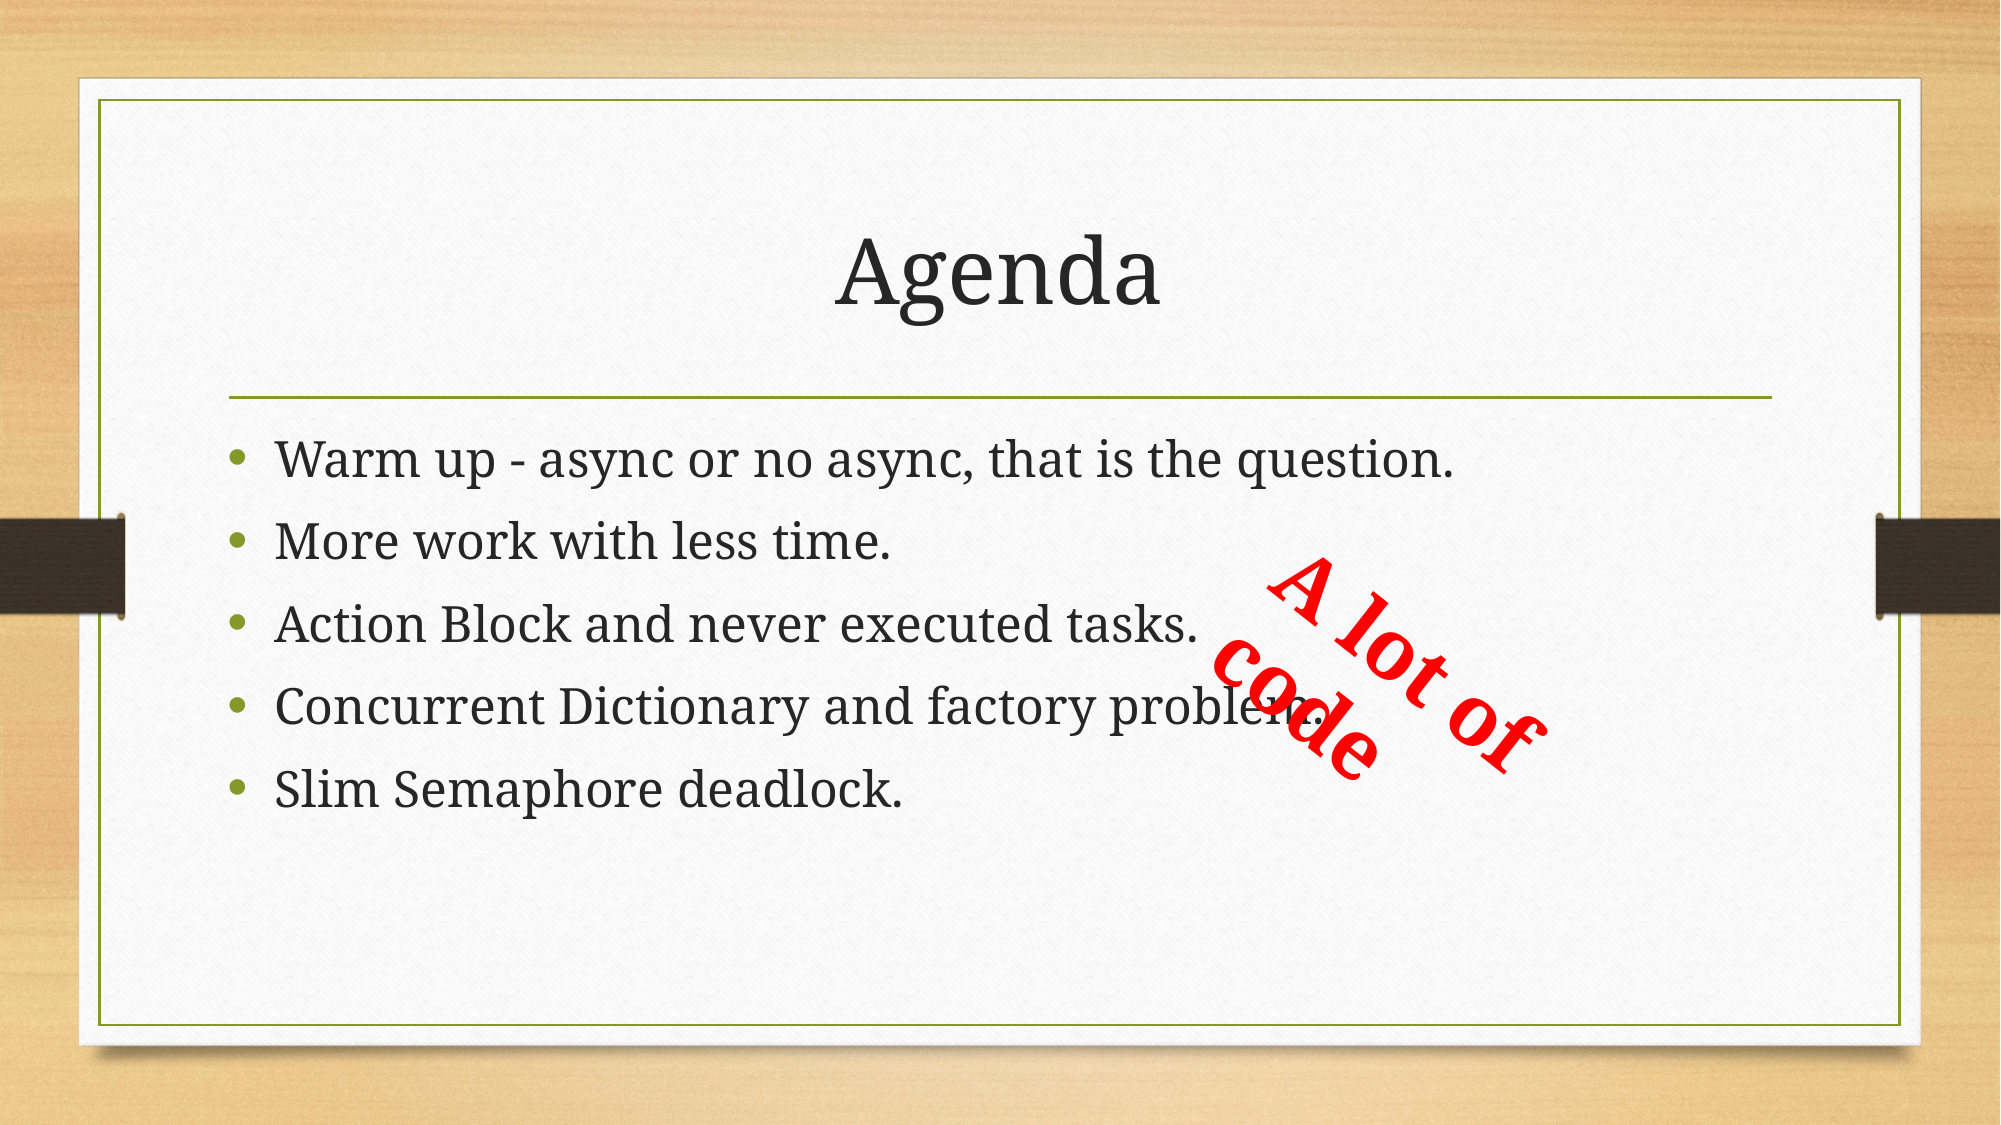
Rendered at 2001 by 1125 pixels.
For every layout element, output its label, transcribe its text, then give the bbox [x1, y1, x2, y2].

title Agenda [212, 161, 1788, 375]
text_box A lot of code [1178, 507, 1730, 1006]
picture [0, 0, 2001, 1125]
list Warm up - async or no async, that is the question. More work with less time. Action Block and never executed tasks. Concurrent Dictionary and factory problem. Slim Semaphore deadlock. [212, 419, 1788, 964]
